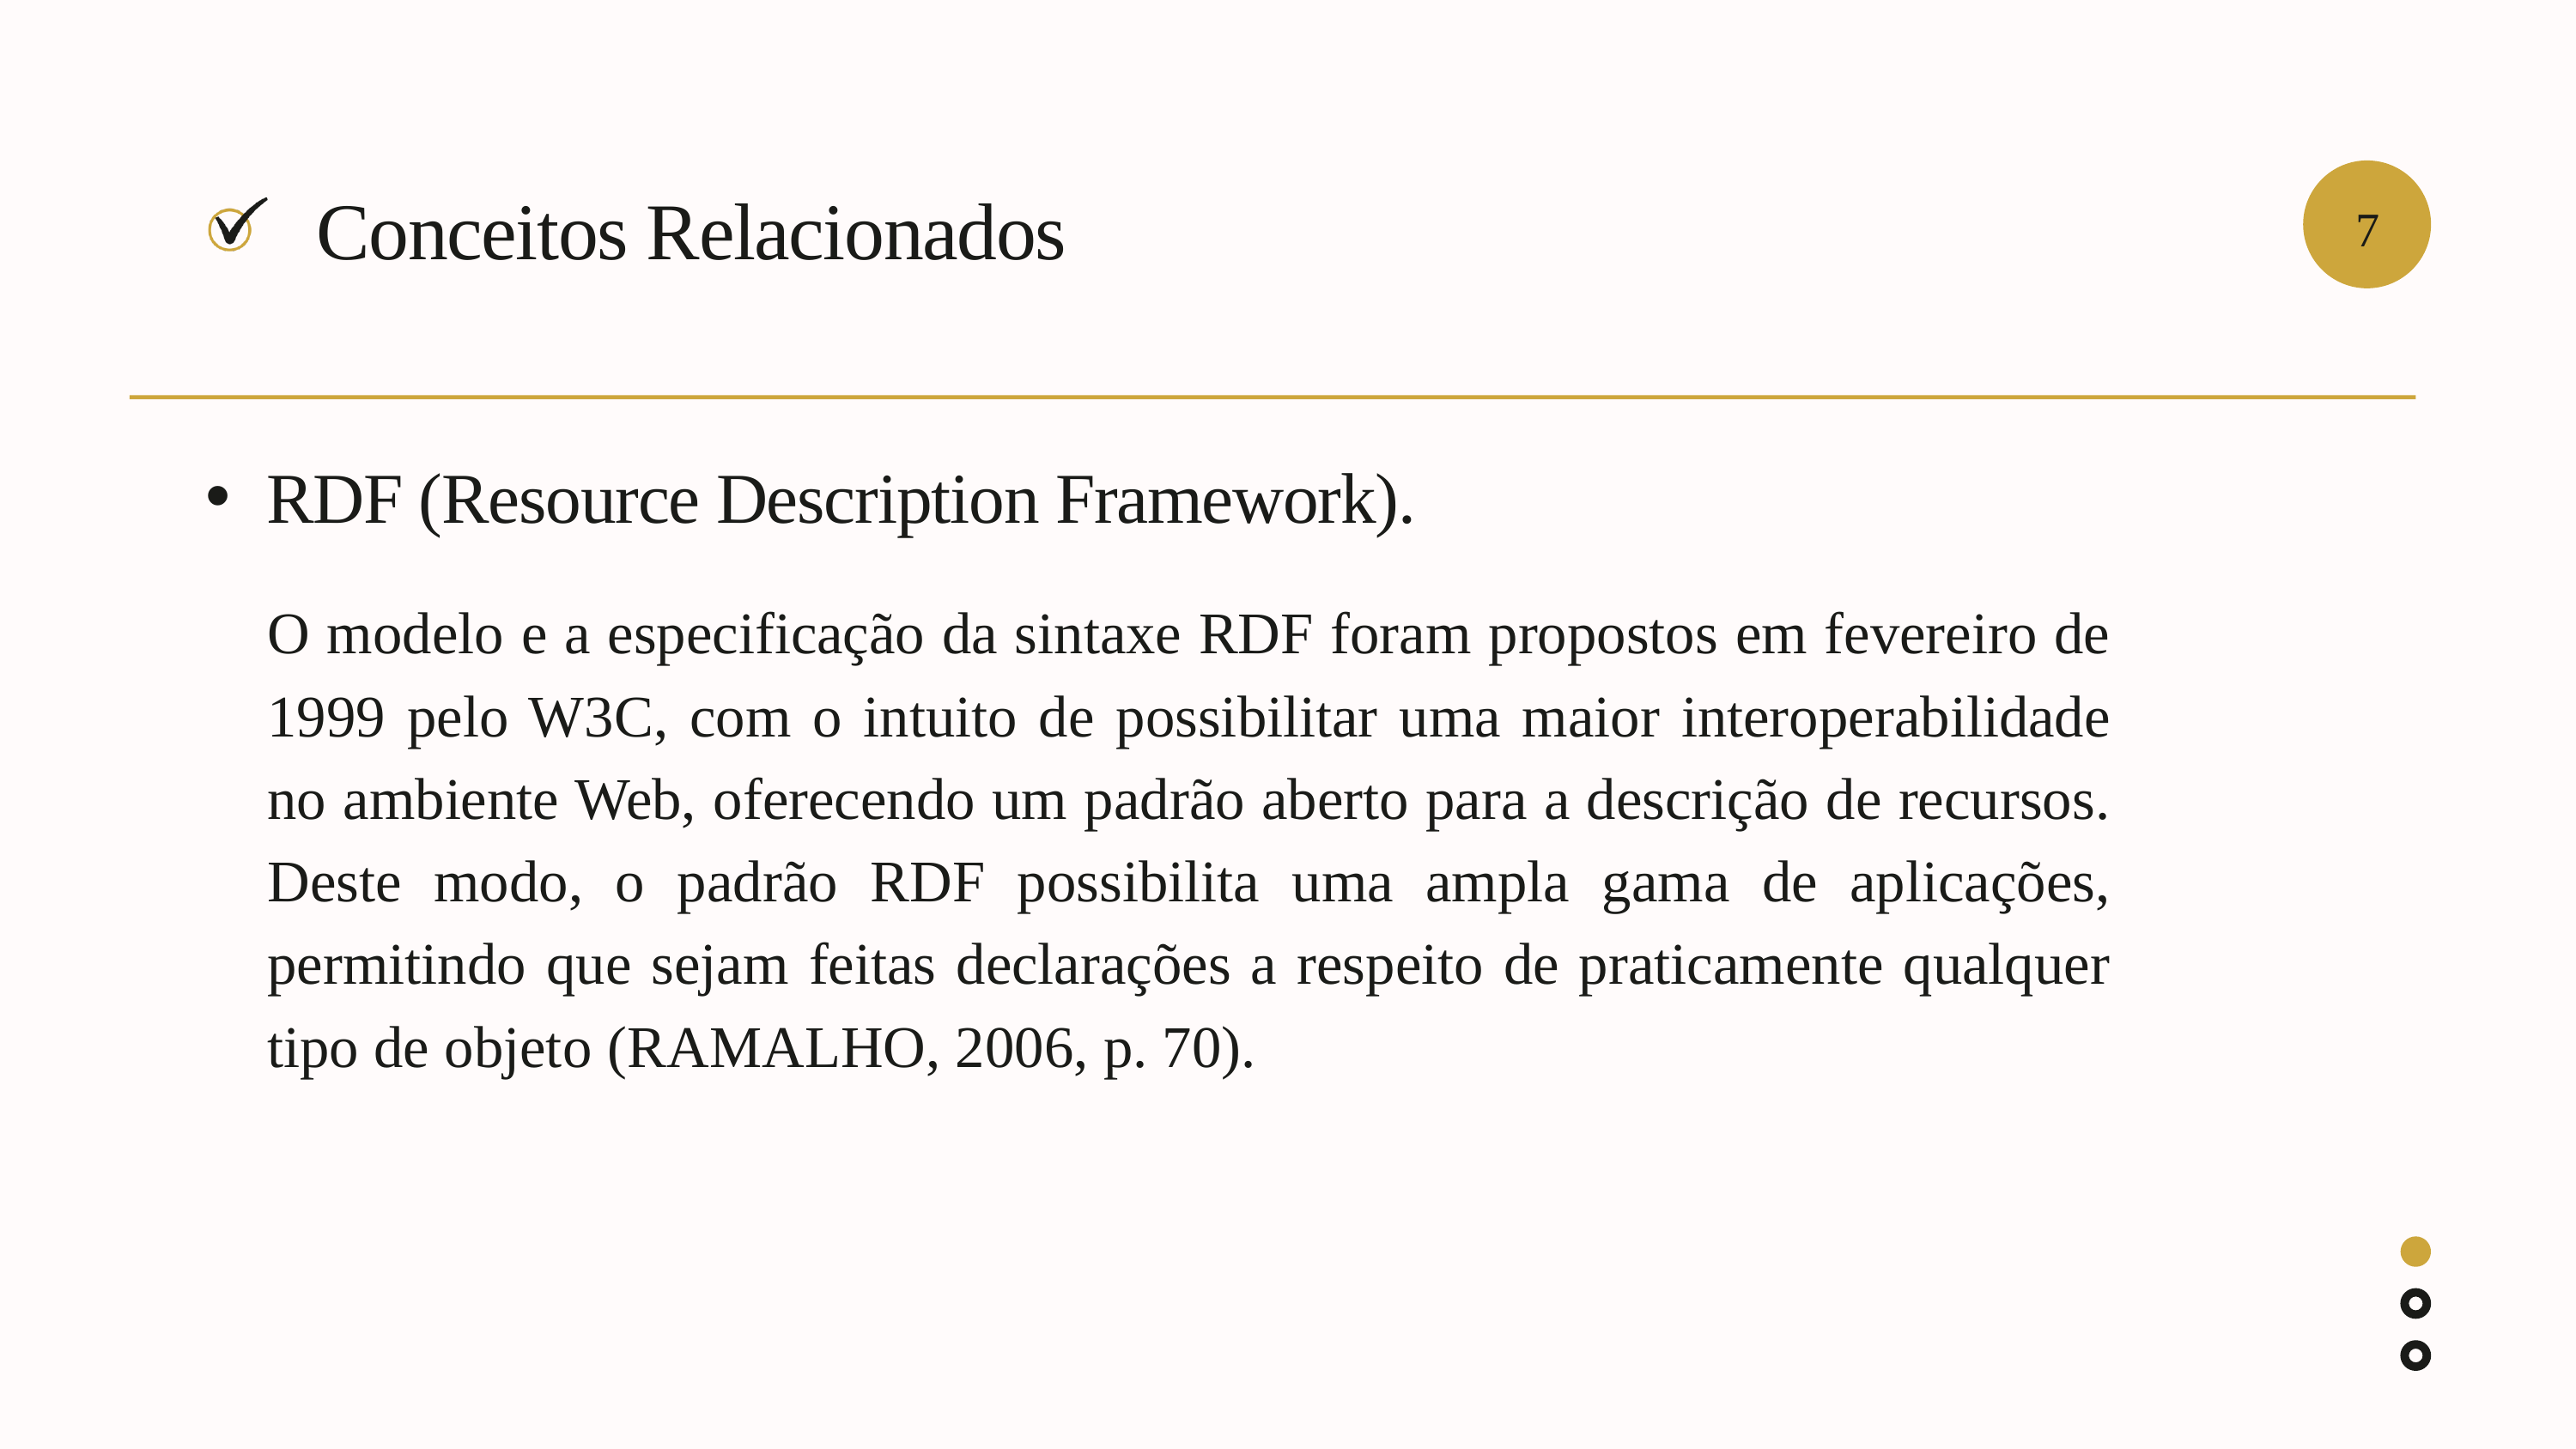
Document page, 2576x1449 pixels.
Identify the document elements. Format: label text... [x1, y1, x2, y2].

text_box [129, 395, 2416, 400]
text_box O modelo e a especificação da sintaxe RDF foram propostos em fevereiro de 1999 pelo W3C, com o intuito de possibilitar uma maior interoperabilidade no ambiente Web, oferecendo um padrão aberto para a descrição de recursos. Deste modo, o padrão RDF possibilita uma ampla gama de aplicações, permitindo que sejam feitas declarações a respeito de praticamente qualquer tipo de objeto (RAMALHO, 2006, p. 70). [267, 583, 2113, 1079]
text_box RDF (Resource Description Framework). [144, 445, 2432, 631]
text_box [2302, 160, 2432, 289]
text_box [208, 197, 268, 252]
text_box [2348, 1288, 2483, 1319]
text_box Conceitos Relacionados [316, 170, 1997, 276]
